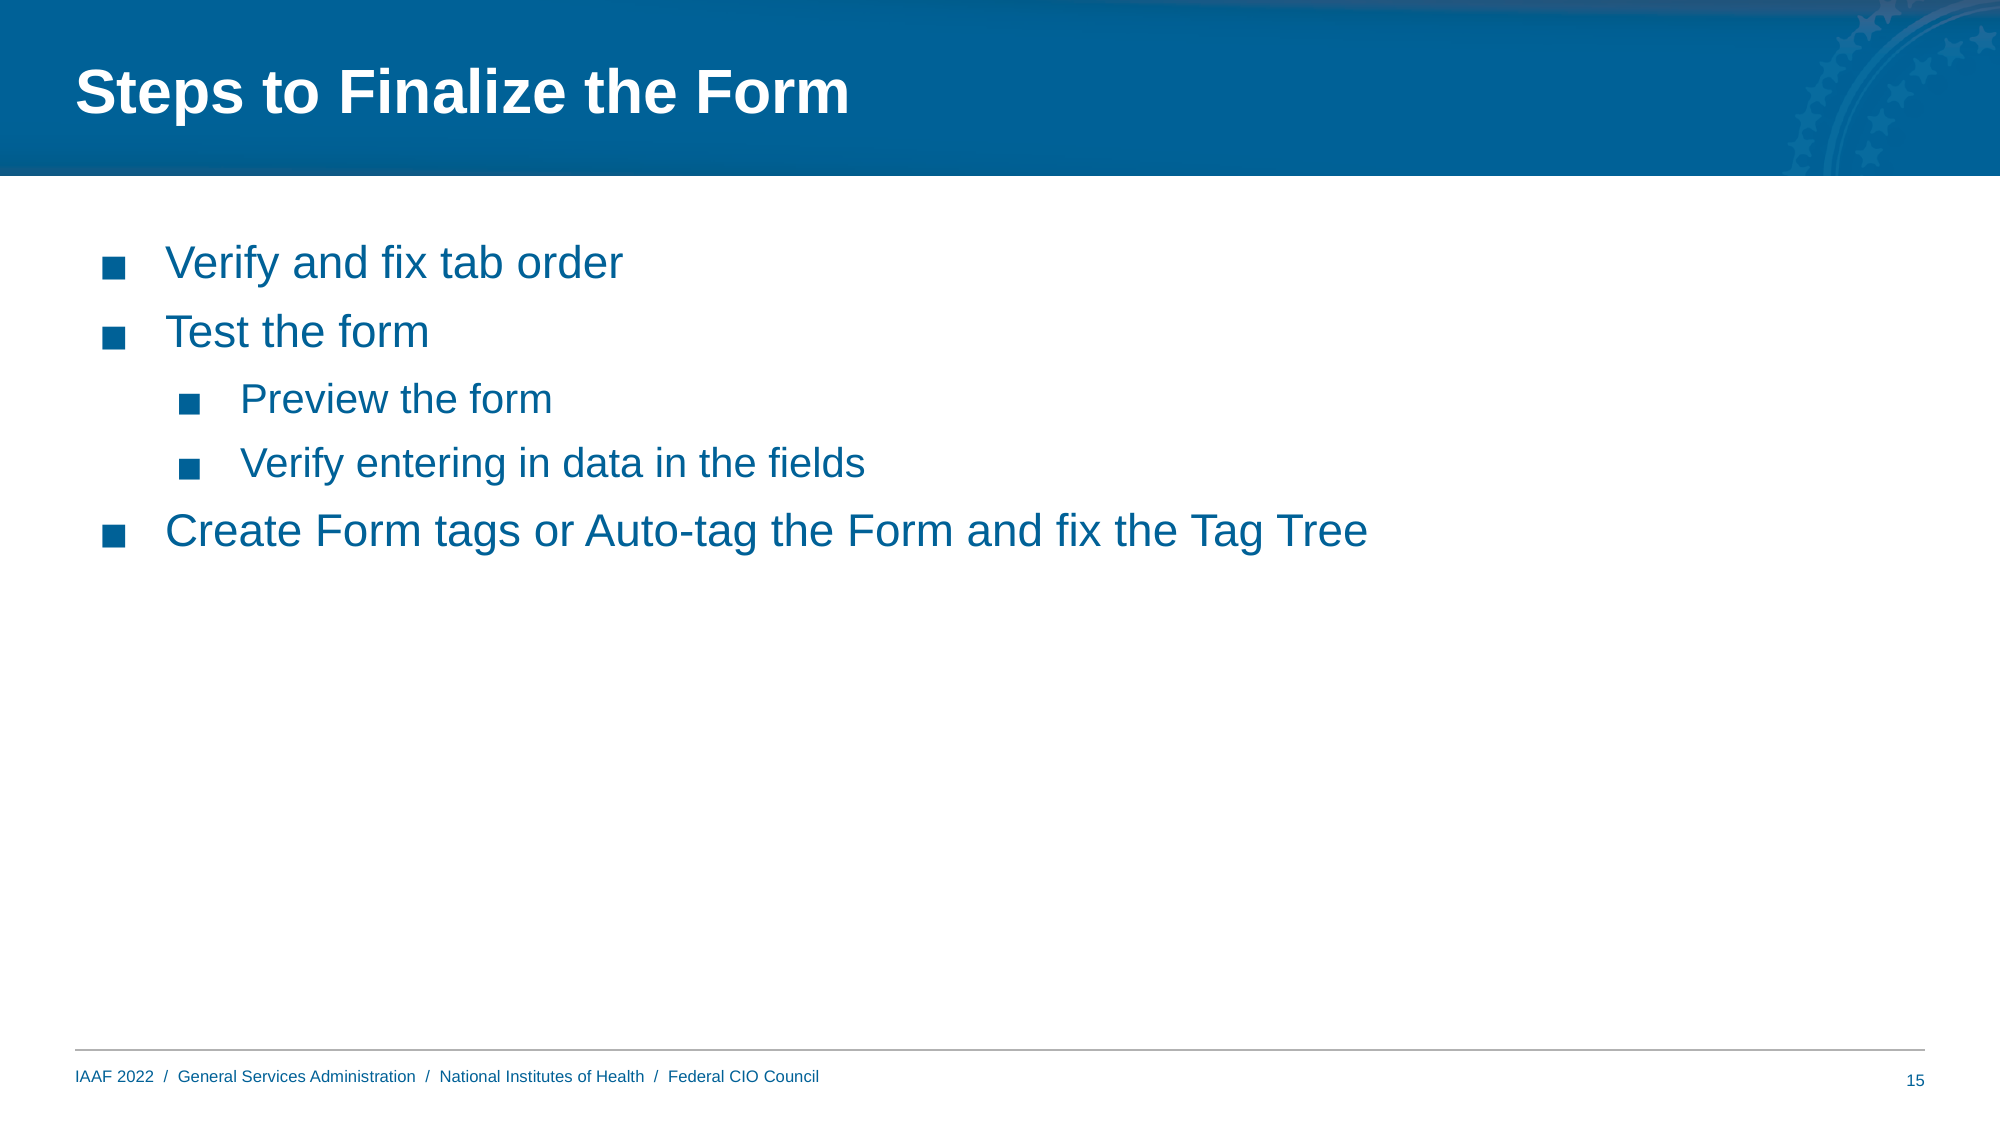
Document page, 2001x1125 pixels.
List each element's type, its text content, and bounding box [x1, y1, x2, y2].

picture [0, 168, 666, 176]
title Steps to Finalize the Form [75, 52, 1800, 128]
slide_number 15 [1880, 1065, 1925, 1095]
list Verify and fix tab order Test the form Preview the form Verify entering in data in the fields Create Form tags or Auto-tag the Form and fix the Tag Tree [75, 224, 1925, 1035]
picture [0, 0, 2000, 176]
